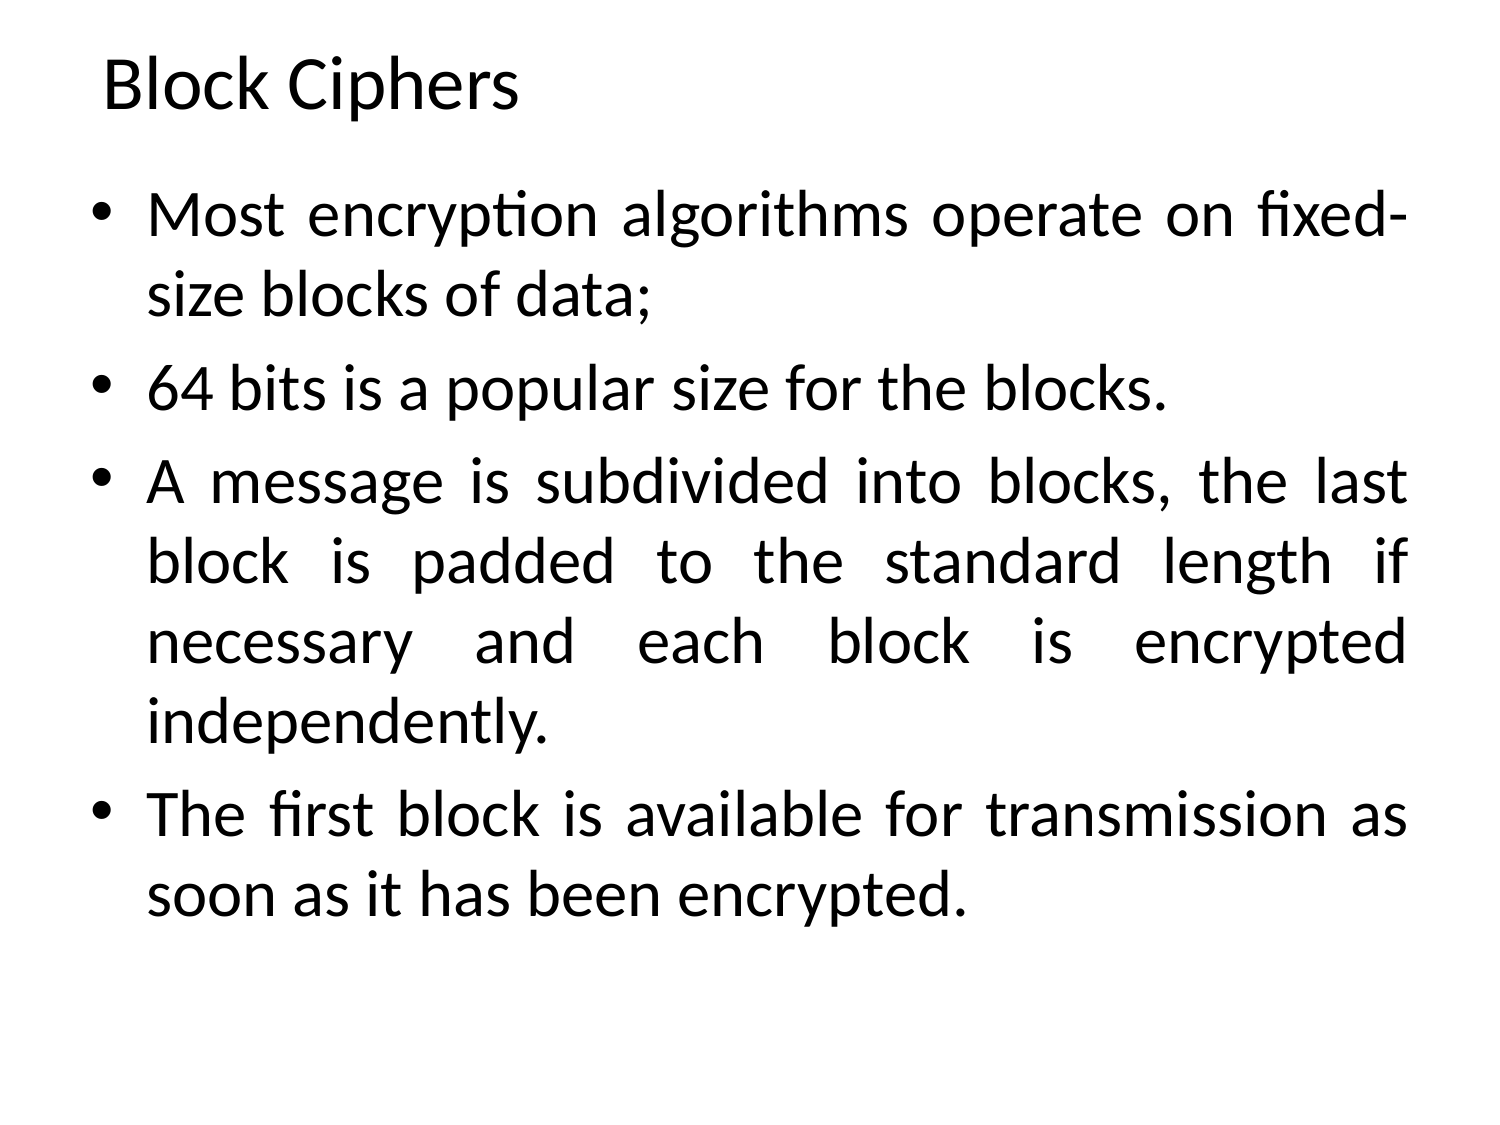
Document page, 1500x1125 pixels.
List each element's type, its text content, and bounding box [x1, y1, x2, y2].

title Block Ciphers [87, 24, 1438, 133]
list Most encryption algorithms operate on fixed-size blocks of data; 64 bits is a popular size for the blocks. A message is subdivided into blocks, the last block is padded to the standard length if necessary and each block is encrypted independently. The first block is available for transmission as soon as it has been encrypted. [75, 162, 1425, 1005]
